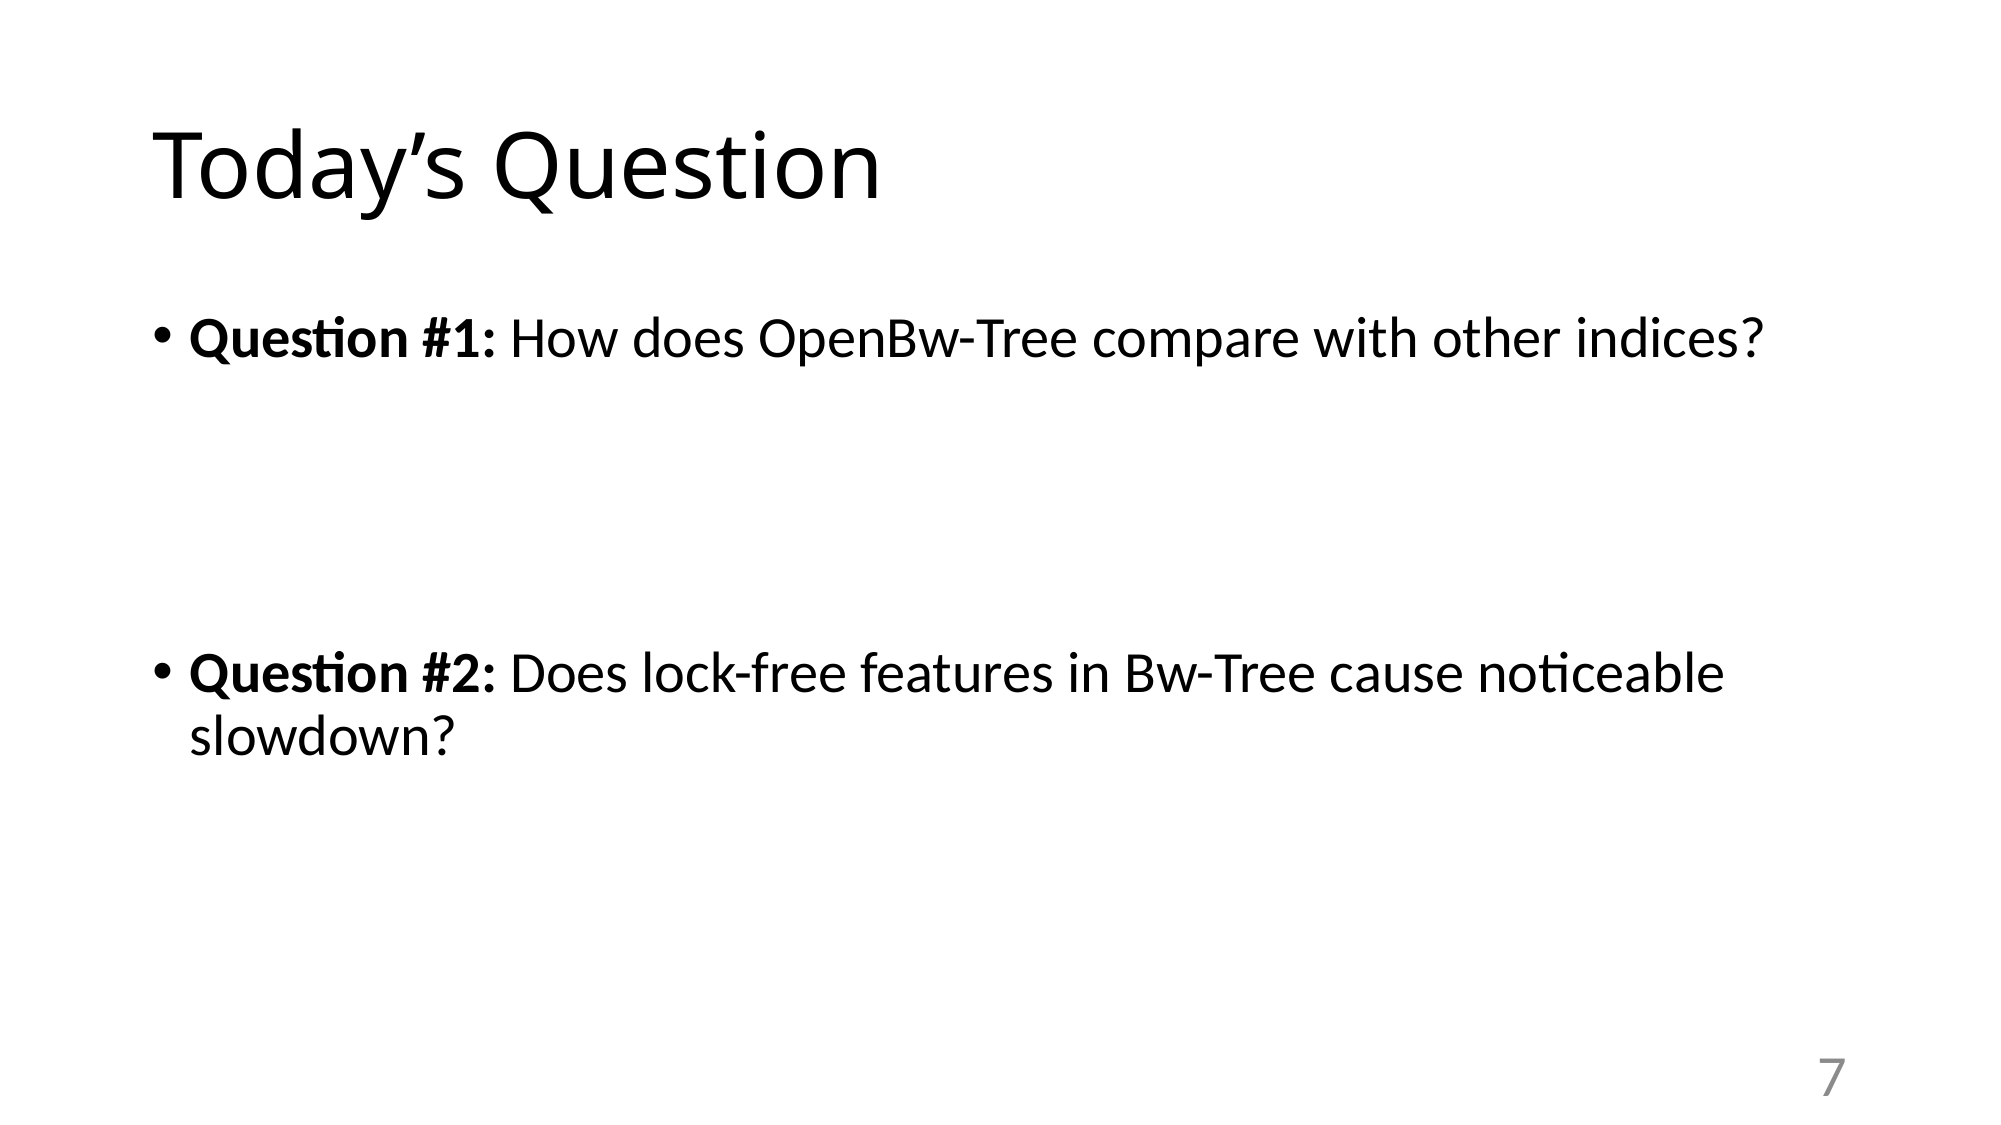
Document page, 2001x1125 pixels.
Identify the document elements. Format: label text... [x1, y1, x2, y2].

slide_number 7 [1412, 1042, 1863, 1103]
title Today’s Question [137, 59, 1863, 278]
list Question #1: How does OpenBw-Tree compare with other indices? Question #2: Does lock-free features in Bw-Tree cause noticeable slowdown? [137, 299, 1863, 1014]
